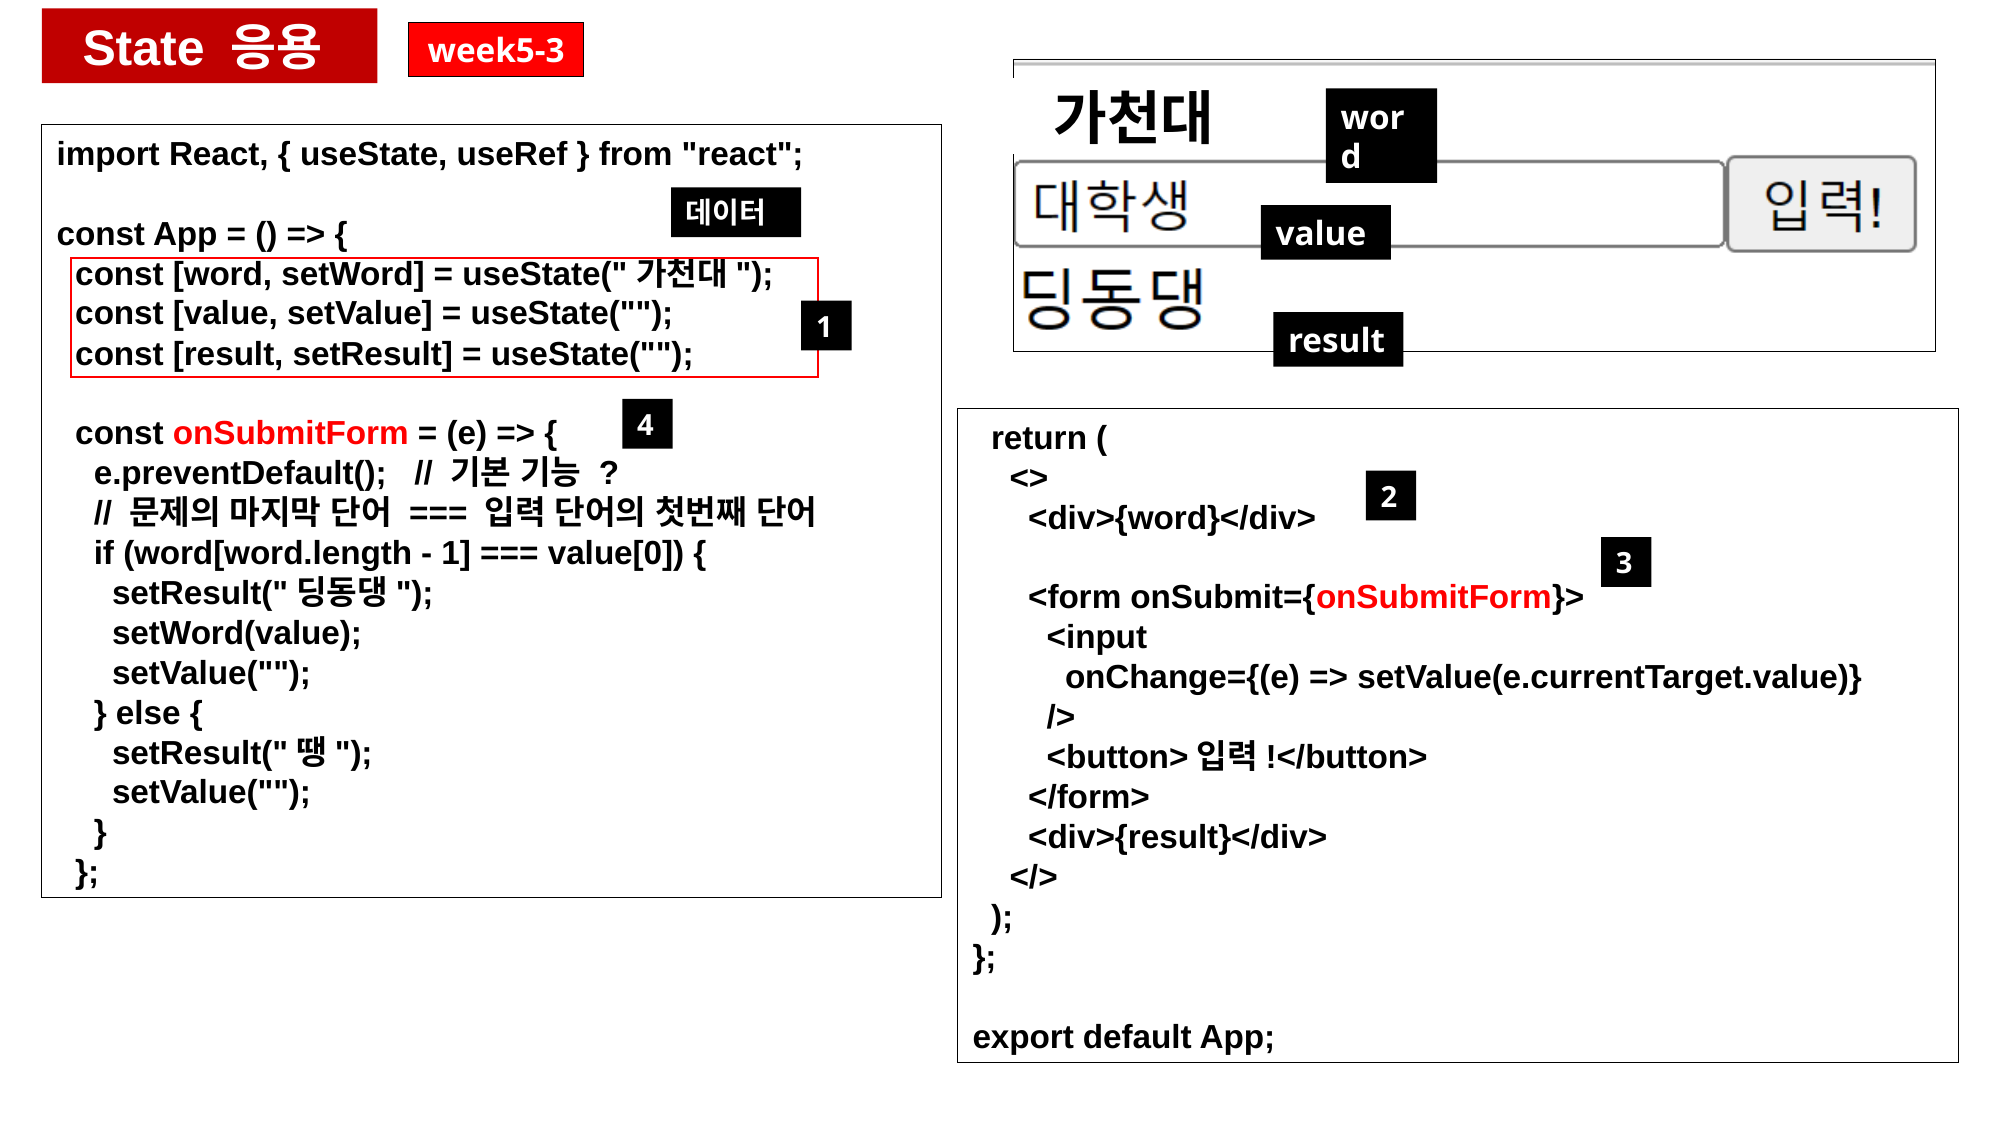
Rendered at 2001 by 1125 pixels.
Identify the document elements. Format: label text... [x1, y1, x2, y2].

text_box 2 [1365, 470, 1417, 521]
text_box 4 [622, 398, 673, 449]
text_box import React, { useState, useRef } from "react"; const App = () => { const [word, setWord] = useState("가천대"); const [value, setValue] = useState(""); const [result, setResult] = useState(""); const onSubmitForm = (e) => { e.preventDefault(); // 기본 기능 ? // 문제의 마지막 단어 === 입력 단어의 첫번째 단어 if (word[word.length - 1] === value[0]) { setResult("딩동댕"); setWord(value); setValue(""); } else { setResult("땡"); setValue(""); } }; [41, 124, 942, 898]
text_box [70, 257, 819, 378]
text_box 데이터 [671, 187, 802, 238]
picture [1013, 58, 1936, 352]
text_box State 응용 [41, 8, 378, 84]
text_box 1 [801, 300, 852, 351]
text_box return ( <> <div>{word}</div> <form onSubmit={onSubmitForm}> <input onChange={(e) => setValue(e.currentTarget.value)} /> <button>입력!</button> </form> <div>{result}</div> </> ); }; export default App; [957, 408, 1959, 1063]
text_box result [1273, 352, 1404, 367]
text_box week5-3 [408, 22, 584, 77]
text_box 3 [1601, 537, 1652, 587]
